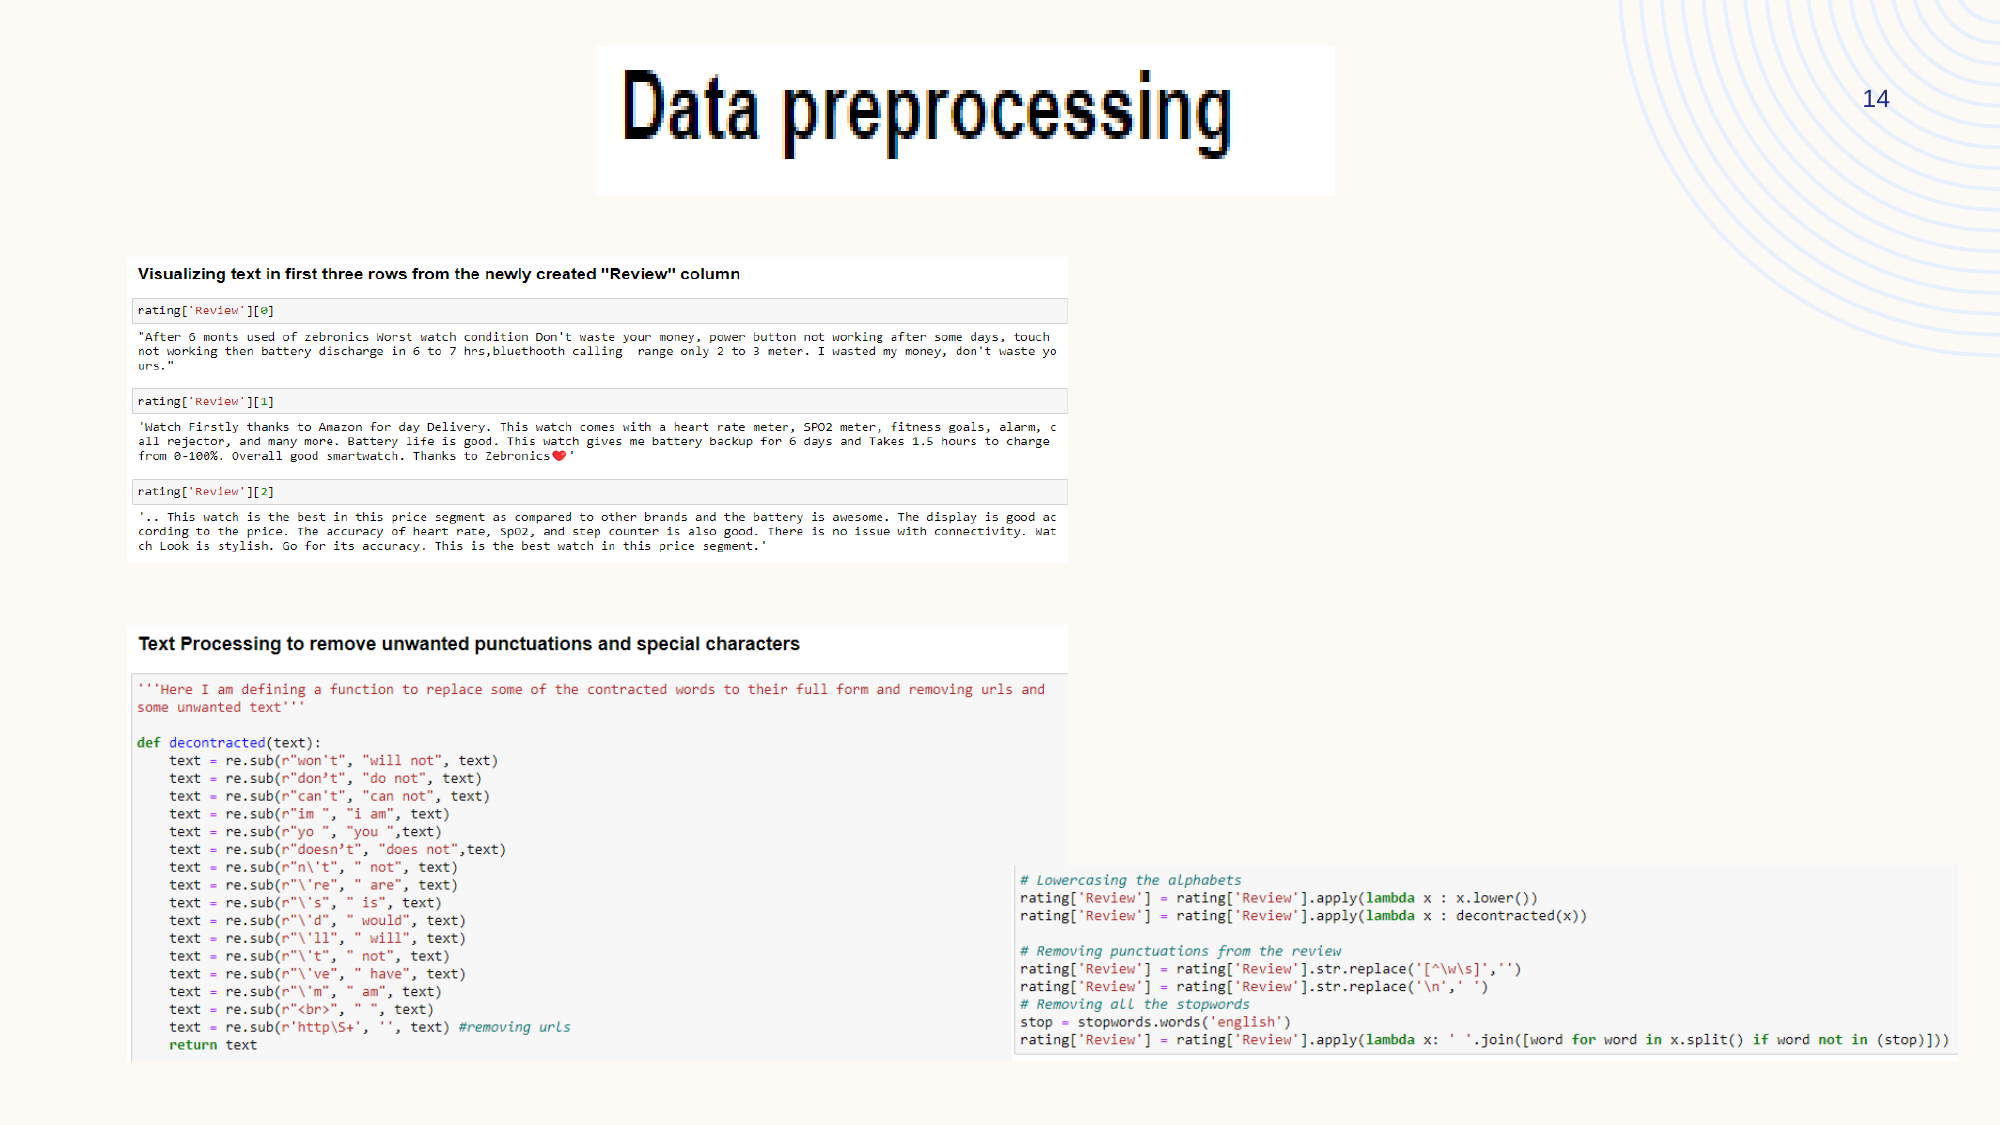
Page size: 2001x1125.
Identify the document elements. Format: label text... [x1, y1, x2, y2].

slide_number 14 [1795, 75, 1958, 120]
picture [597, 46, 1335, 196]
picture [127, 623, 1958, 1061]
picture [127, 256, 1068, 563]
